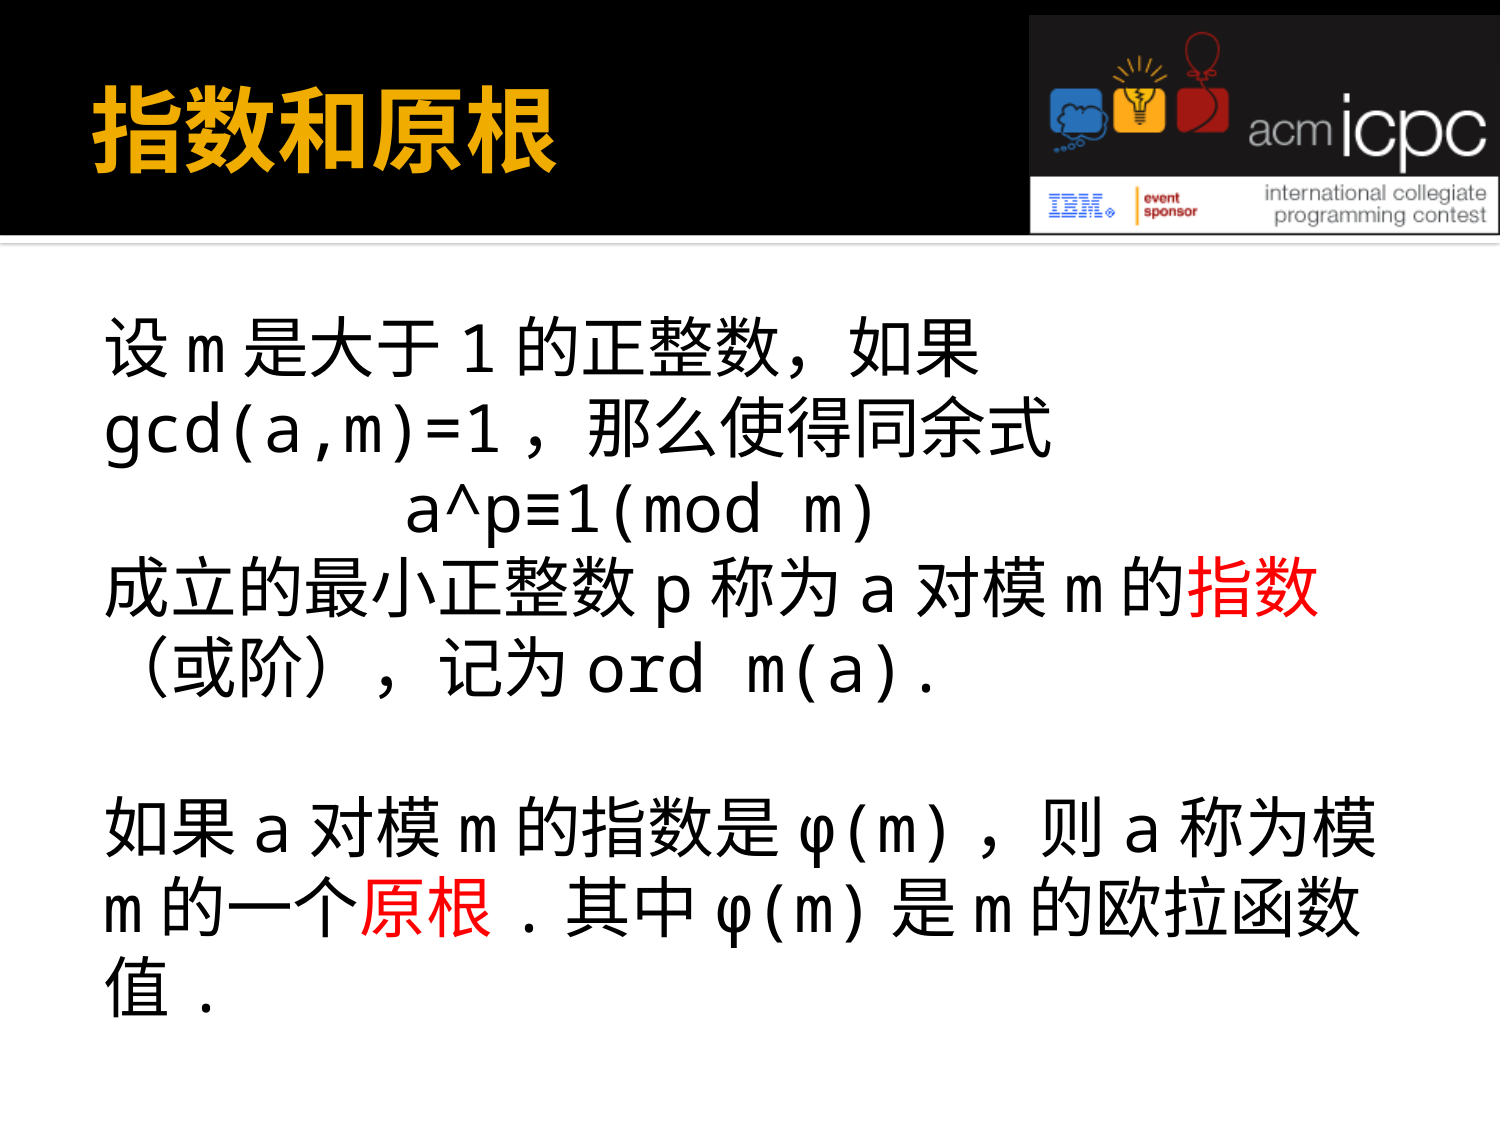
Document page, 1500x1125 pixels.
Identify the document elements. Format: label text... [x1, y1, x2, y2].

picture [1029, 15, 1500, 235]
list 设m是大于1的正整数，如果gcd(a,m)=1，那么使得同余式 a^p≡1(mod m) 成立的最小正整数p称为a对模m的指数（或阶），记为ord m(a). 如果a对模m的指数是φ(m)，则a称为模m的一个原根.其中φ(m)是m的欧拉函数值. [75, 291, 1425, 1050]
title 指数和原根 [75, 25, 1034, 231]
